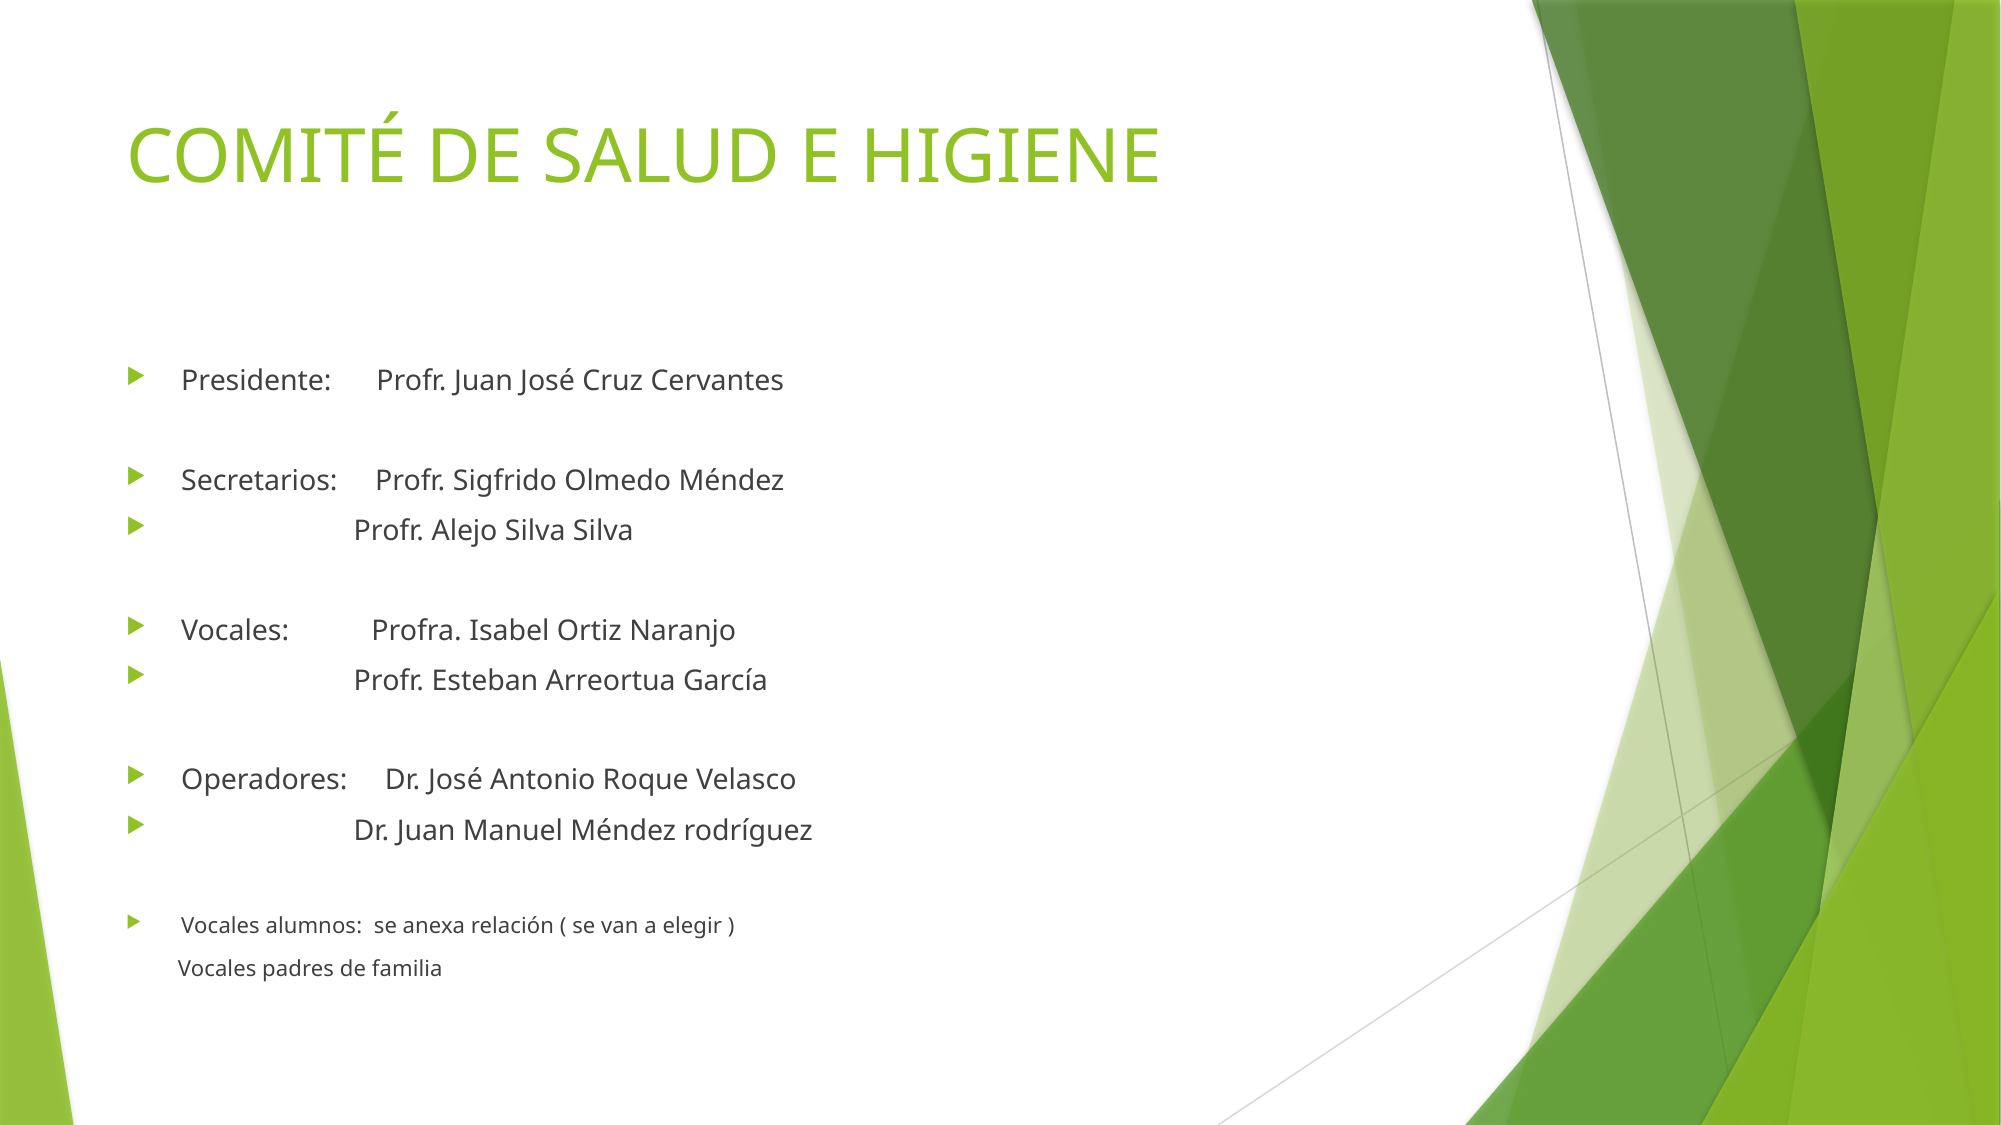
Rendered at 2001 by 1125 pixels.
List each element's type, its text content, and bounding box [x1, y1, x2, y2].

title COMITÉ DE SALUD E HIGIENE [111, 99, 1522, 317]
list Presidente: Profr. Juan José Cruz Cervantes Secretarios: Profr. Sigfrido Olmedo Méndez Profr. Alejo Silva Silva Vocales: Profra. Isabel Ortiz Naranjo Profr. Esteban Arreortua García Operadores: Dr. José Antonio Roque Velasco Dr. Juan Manuel Méndez rodríguez Vocales alumnos: se anexa relación ( se van a elegir ) Vocales padres de familia [111, 354, 1522, 992]
